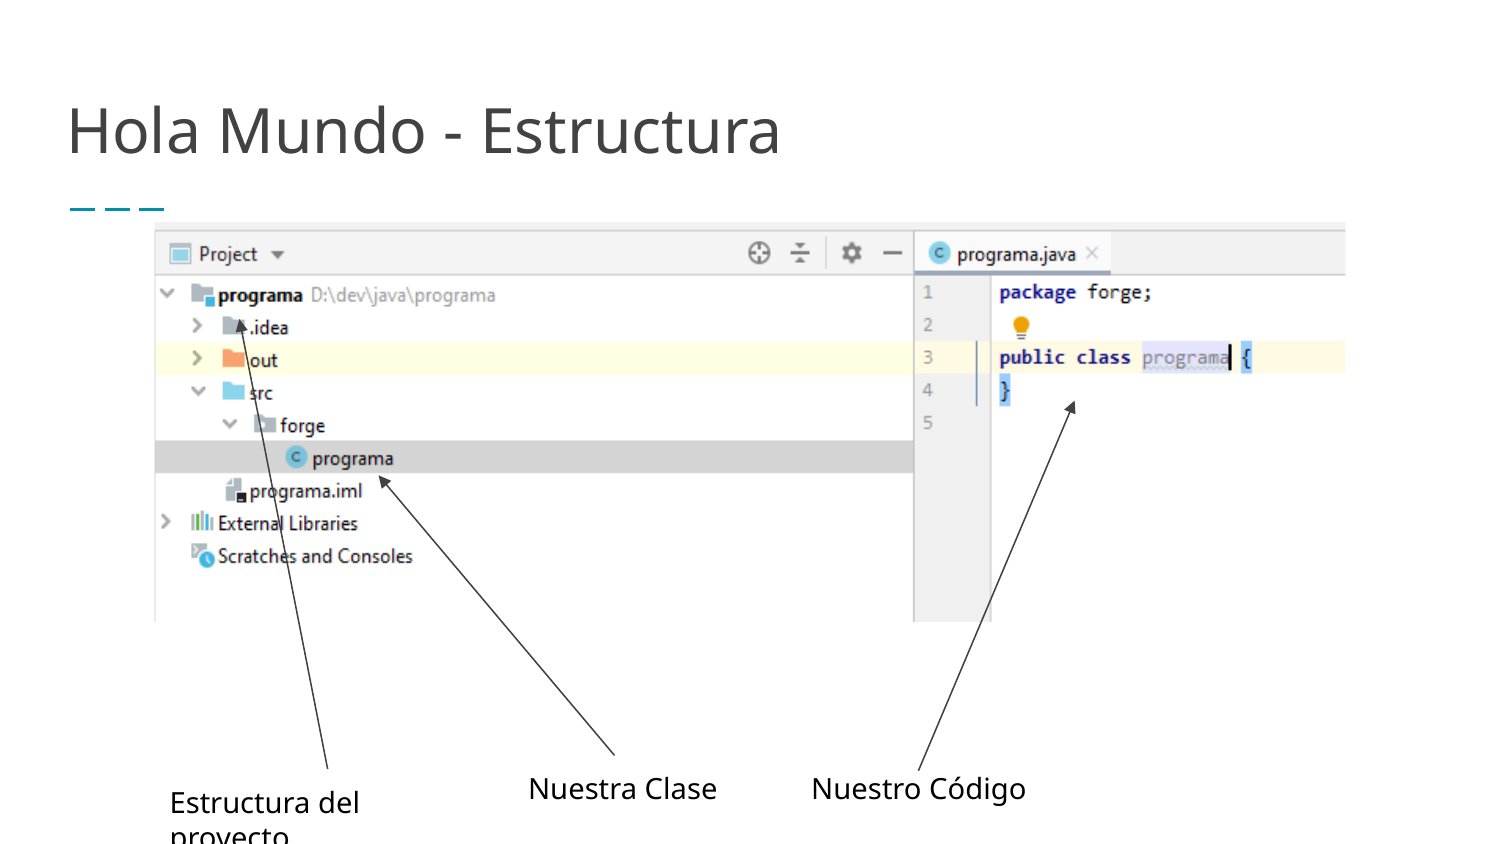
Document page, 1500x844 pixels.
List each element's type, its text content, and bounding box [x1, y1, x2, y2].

title Hola Mundo - Estructura [51, 61, 1449, 182]
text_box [239, 318, 328, 770]
text_box Nuestra Clase [454, 755, 750, 844]
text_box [918, 400, 1075, 771]
text_box Estructura del proyecto [154, 769, 454, 844]
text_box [378, 475, 615, 756]
picture [154, 221, 1346, 622]
text_box Nuestro Código [750, 755, 1088, 844]
